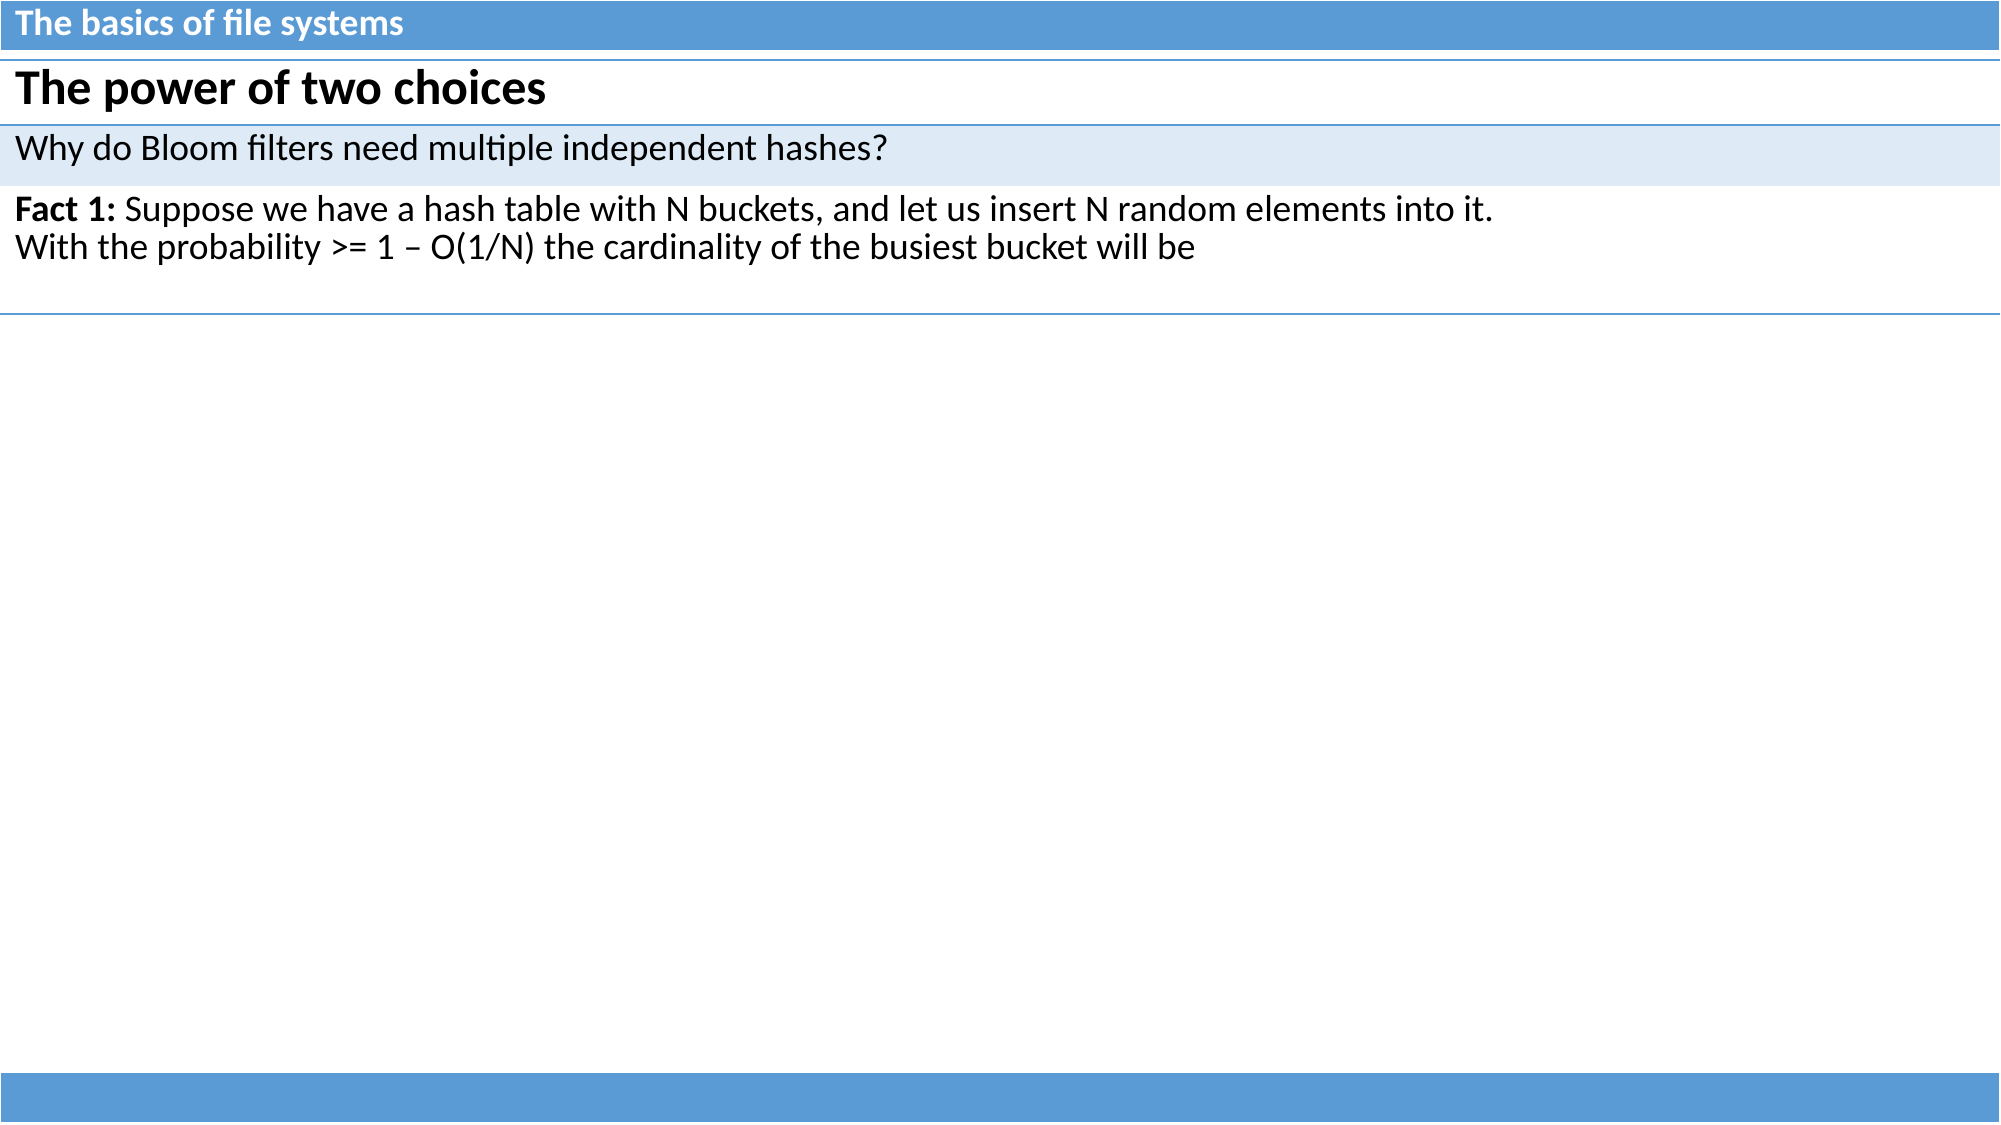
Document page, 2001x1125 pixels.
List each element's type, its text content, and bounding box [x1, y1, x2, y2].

table_header The basics of file systems [1, 1, 1999, 50]
table_header [1, 1073, 1999, 1122]
